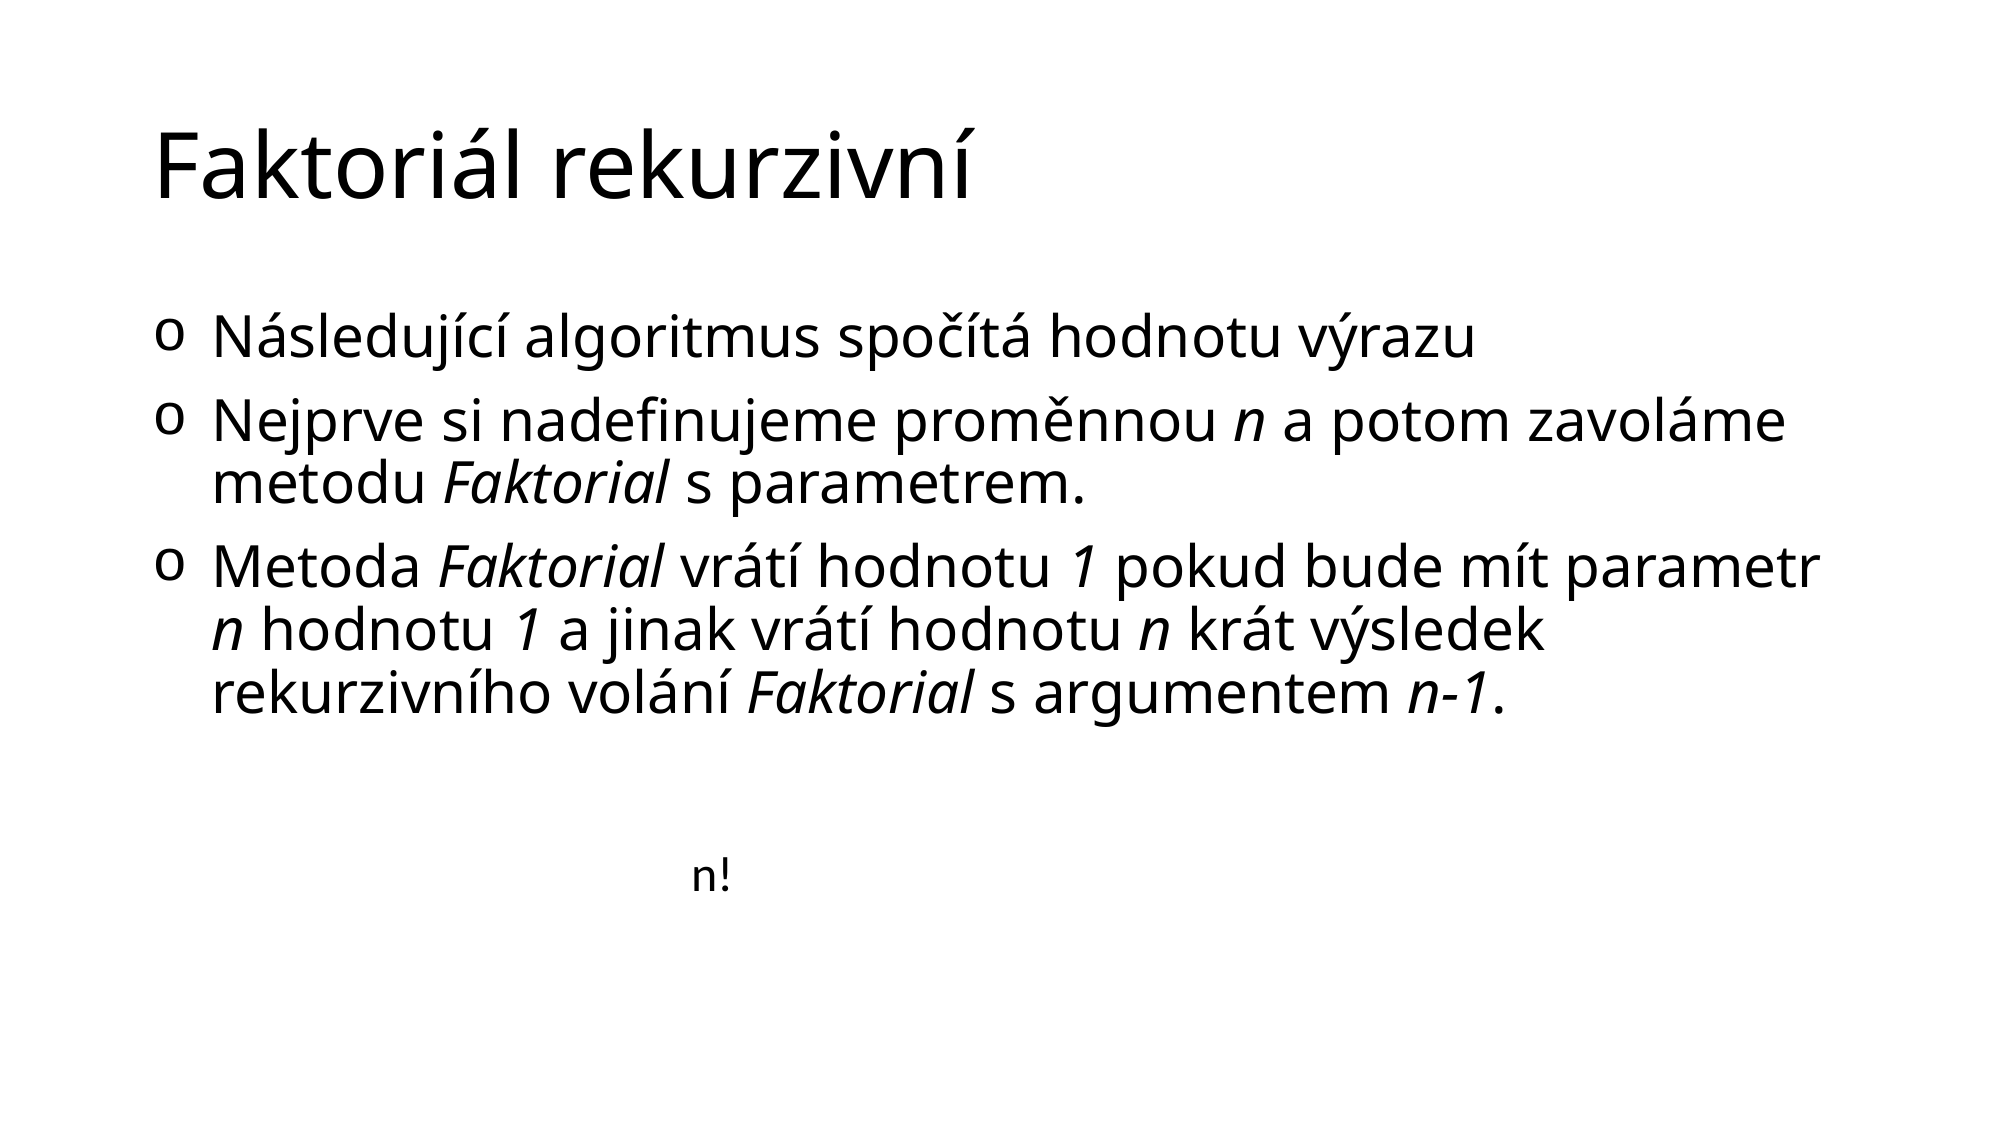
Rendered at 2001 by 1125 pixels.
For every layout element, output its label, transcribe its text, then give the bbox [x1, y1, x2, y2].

title Faktoriál rekurzivní [137, 59, 1863, 278]
